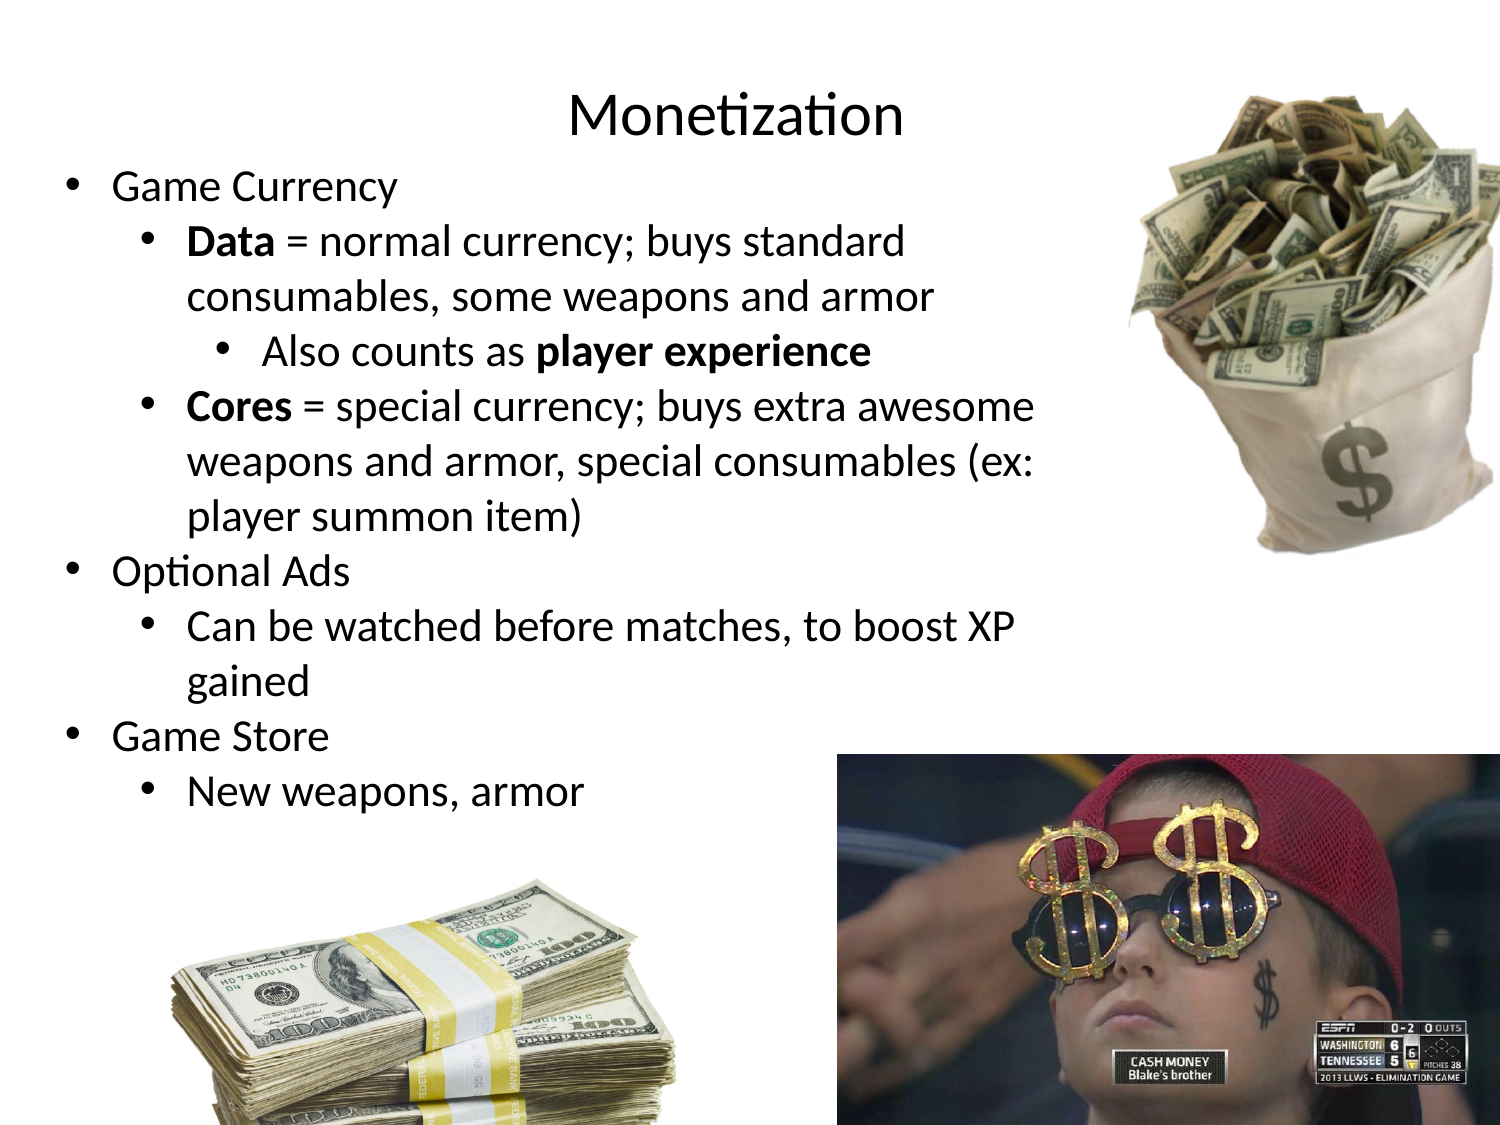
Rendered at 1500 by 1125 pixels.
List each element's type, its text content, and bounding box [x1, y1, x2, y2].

picture [1082, 39, 1500, 598]
text_box Game Currency Data = normal currency; buys standard consumables, some weapons and armor Also counts as player experience Cores = special currency; buys extra awesome weapons and armor, special consumables (ex: player summon item) Optional Ads Can be watched before matches, to boost XP gained Game Store New weapons, armor [50, 148, 1081, 823]
picture [837, 754, 1500, 1125]
picture [98, 874, 724, 1125]
text_box Monetization [552, 65, 921, 148]
